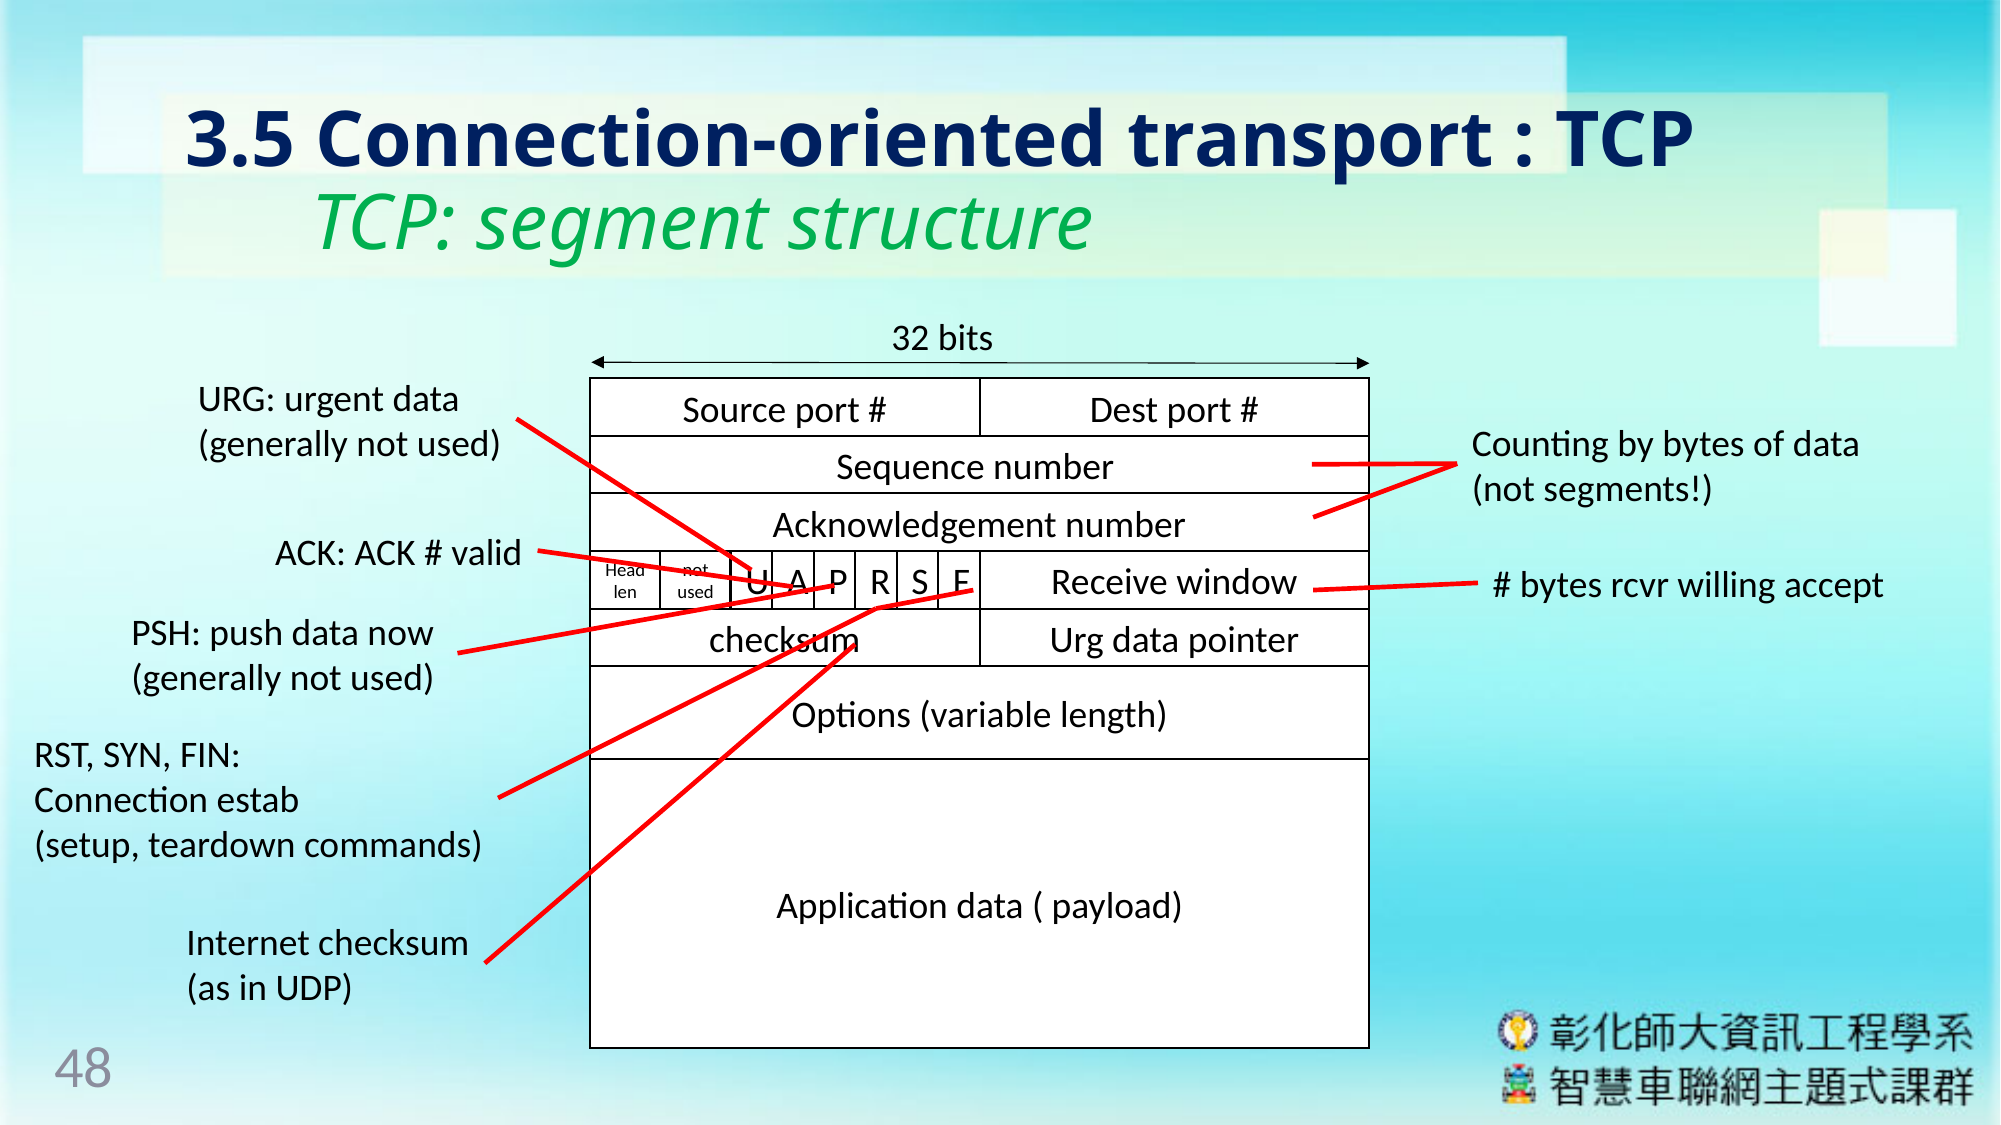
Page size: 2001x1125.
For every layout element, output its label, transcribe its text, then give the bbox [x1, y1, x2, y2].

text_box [1313, 583, 1471, 590]
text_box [459, 585, 835, 654]
text_box # bytes rcvr willing accept [1477, 552, 1900, 613]
text_box URG: urgent data (generally not used) [183, 366, 517, 472]
picture [0, 0, 2001, 1125]
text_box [589, 305, 1370, 1049]
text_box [500, 608, 876, 799]
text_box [486, 654, 856, 964]
title 3.5 Connection-oriented transport : TCP TCP: segment structure [170, 91, 1890, 276]
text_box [518, 419, 752, 570]
text_box PSH: push data now (generally not used) [116, 600, 458, 706]
slide_number 48 [0, 1003, 129, 1125]
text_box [1313, 464, 1455, 518]
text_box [539, 550, 793, 585]
text_box Counting by bytes of data (not segments!) [1457, 411, 1876, 516]
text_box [875, 589, 974, 609]
text_box Internet checksum (as in UDP) [171, 910, 485, 1016]
text_box RST, SYN, FIN: Connection estab (setup, teardown commands) [19, 723, 486, 873]
text_box ACK: ACK # valid [260, 520, 538, 581]
